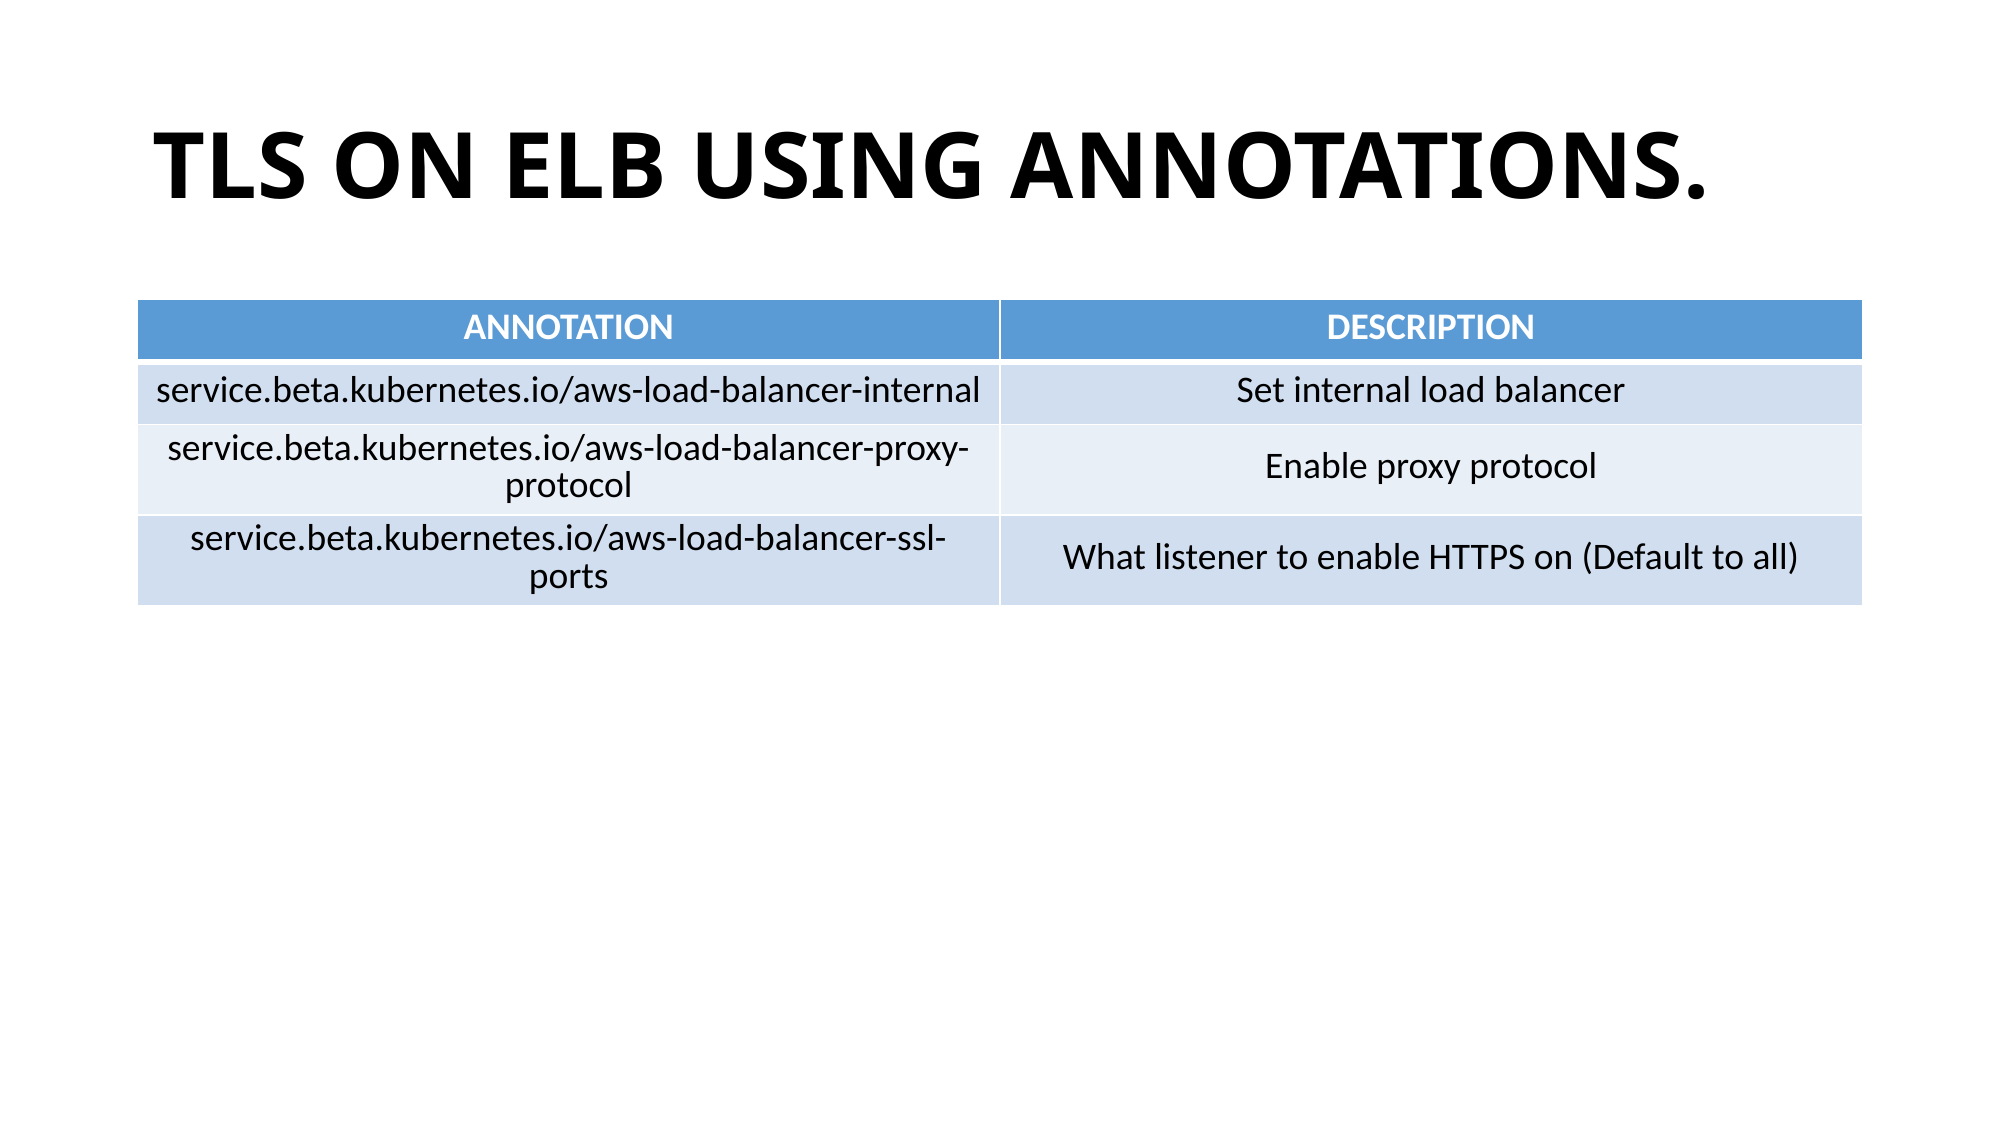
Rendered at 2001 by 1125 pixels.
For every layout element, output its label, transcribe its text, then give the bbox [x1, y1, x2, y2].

table_cell Enable proxy protocol [1001, 425, 1862, 514]
table_header DESCRIPTION [1001, 300, 1862, 359]
title TLS ON ELB USING ANNOTATIONS. [137, 59, 1863, 278]
table_cell What listener to enable HTTPS on (Default to all) [1001, 516, 1862, 605]
table_cell service.beta.kubernetes.io/aws-load-balancer-proxy-protocol [138, 425, 999, 514]
table_cell Set internal load balancer [1001, 365, 1862, 424]
table_header ANNOTATION [138, 300, 999, 359]
table_cell service.beta.kubernetes.io/aws-load-balancer-internal [138, 365, 999, 424]
table_cell service.beta.kubernetes.io/aws-load-balancer-ssl-ports [138, 516, 999, 605]
